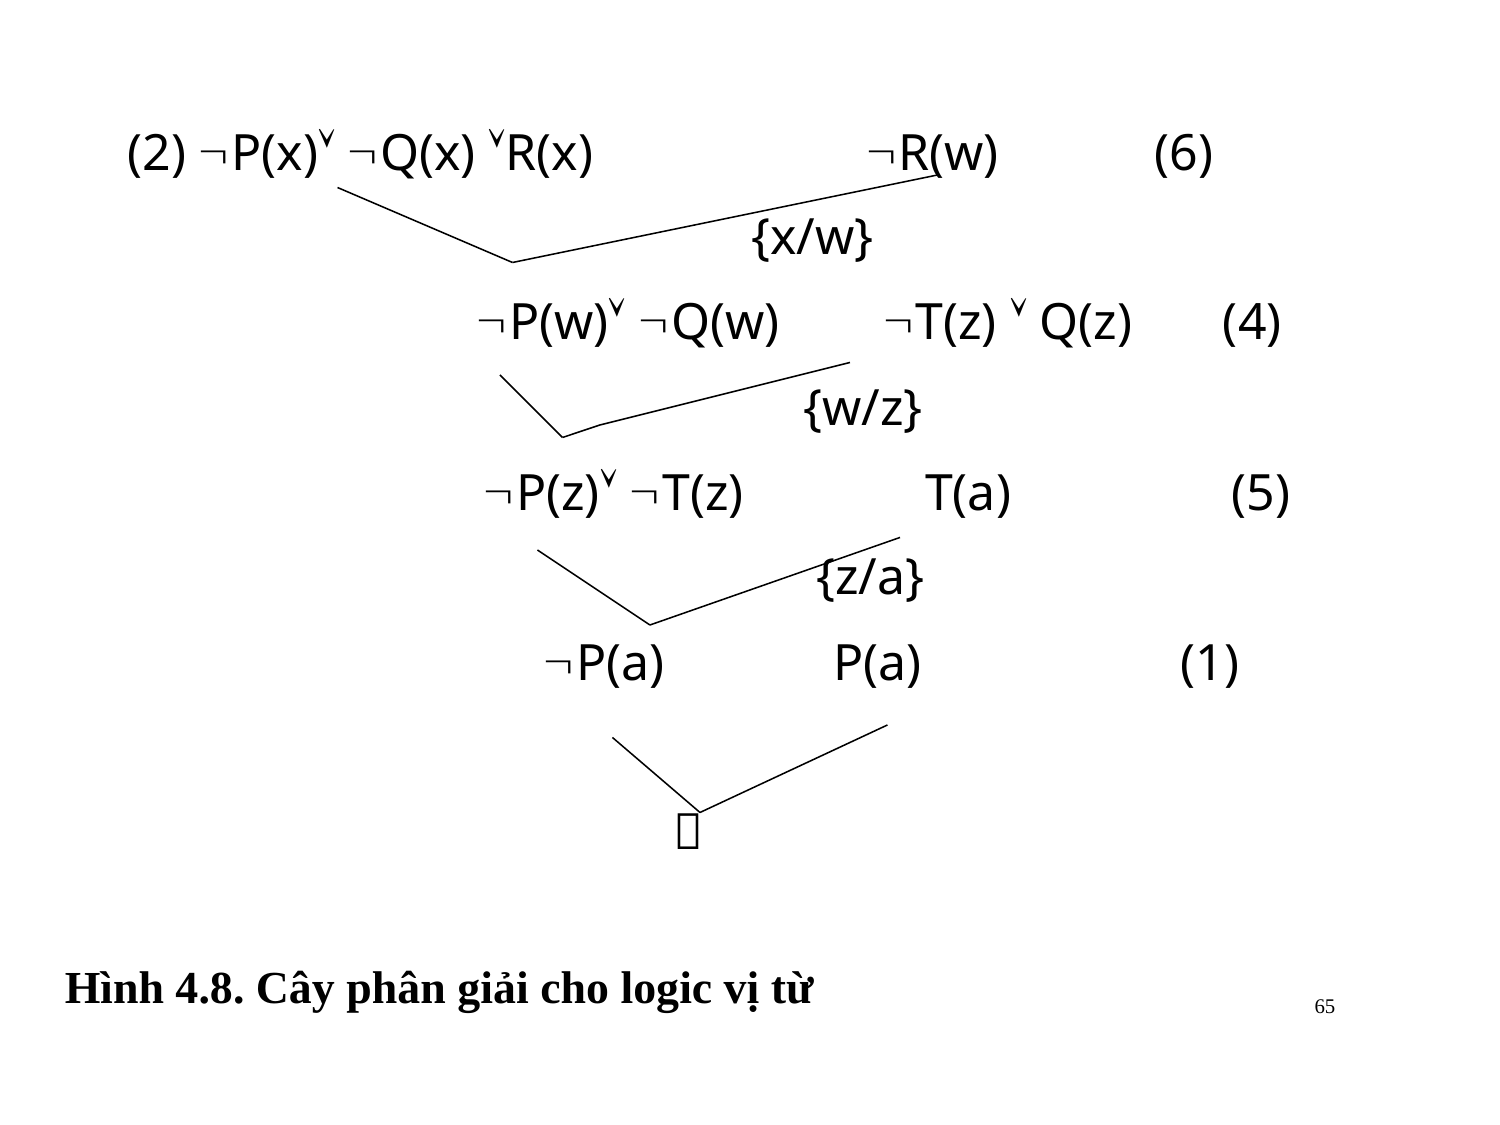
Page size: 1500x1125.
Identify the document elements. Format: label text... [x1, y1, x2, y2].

text_box Hình 4.8. Cây phân giải cho logic vị từ [49, 950, 1388, 1020]
list (2) P(x) Q(x) R(x) R(w) (6) {x/w} P(w) Q(w) T(z)  Q(z) (4) {w/z} P(z) T(z) T(a) (5) {z/a} P(a) P(a) (1)  [112, 112, 1388, 950]
text_box 65 [1299, 985, 1438, 1025]
